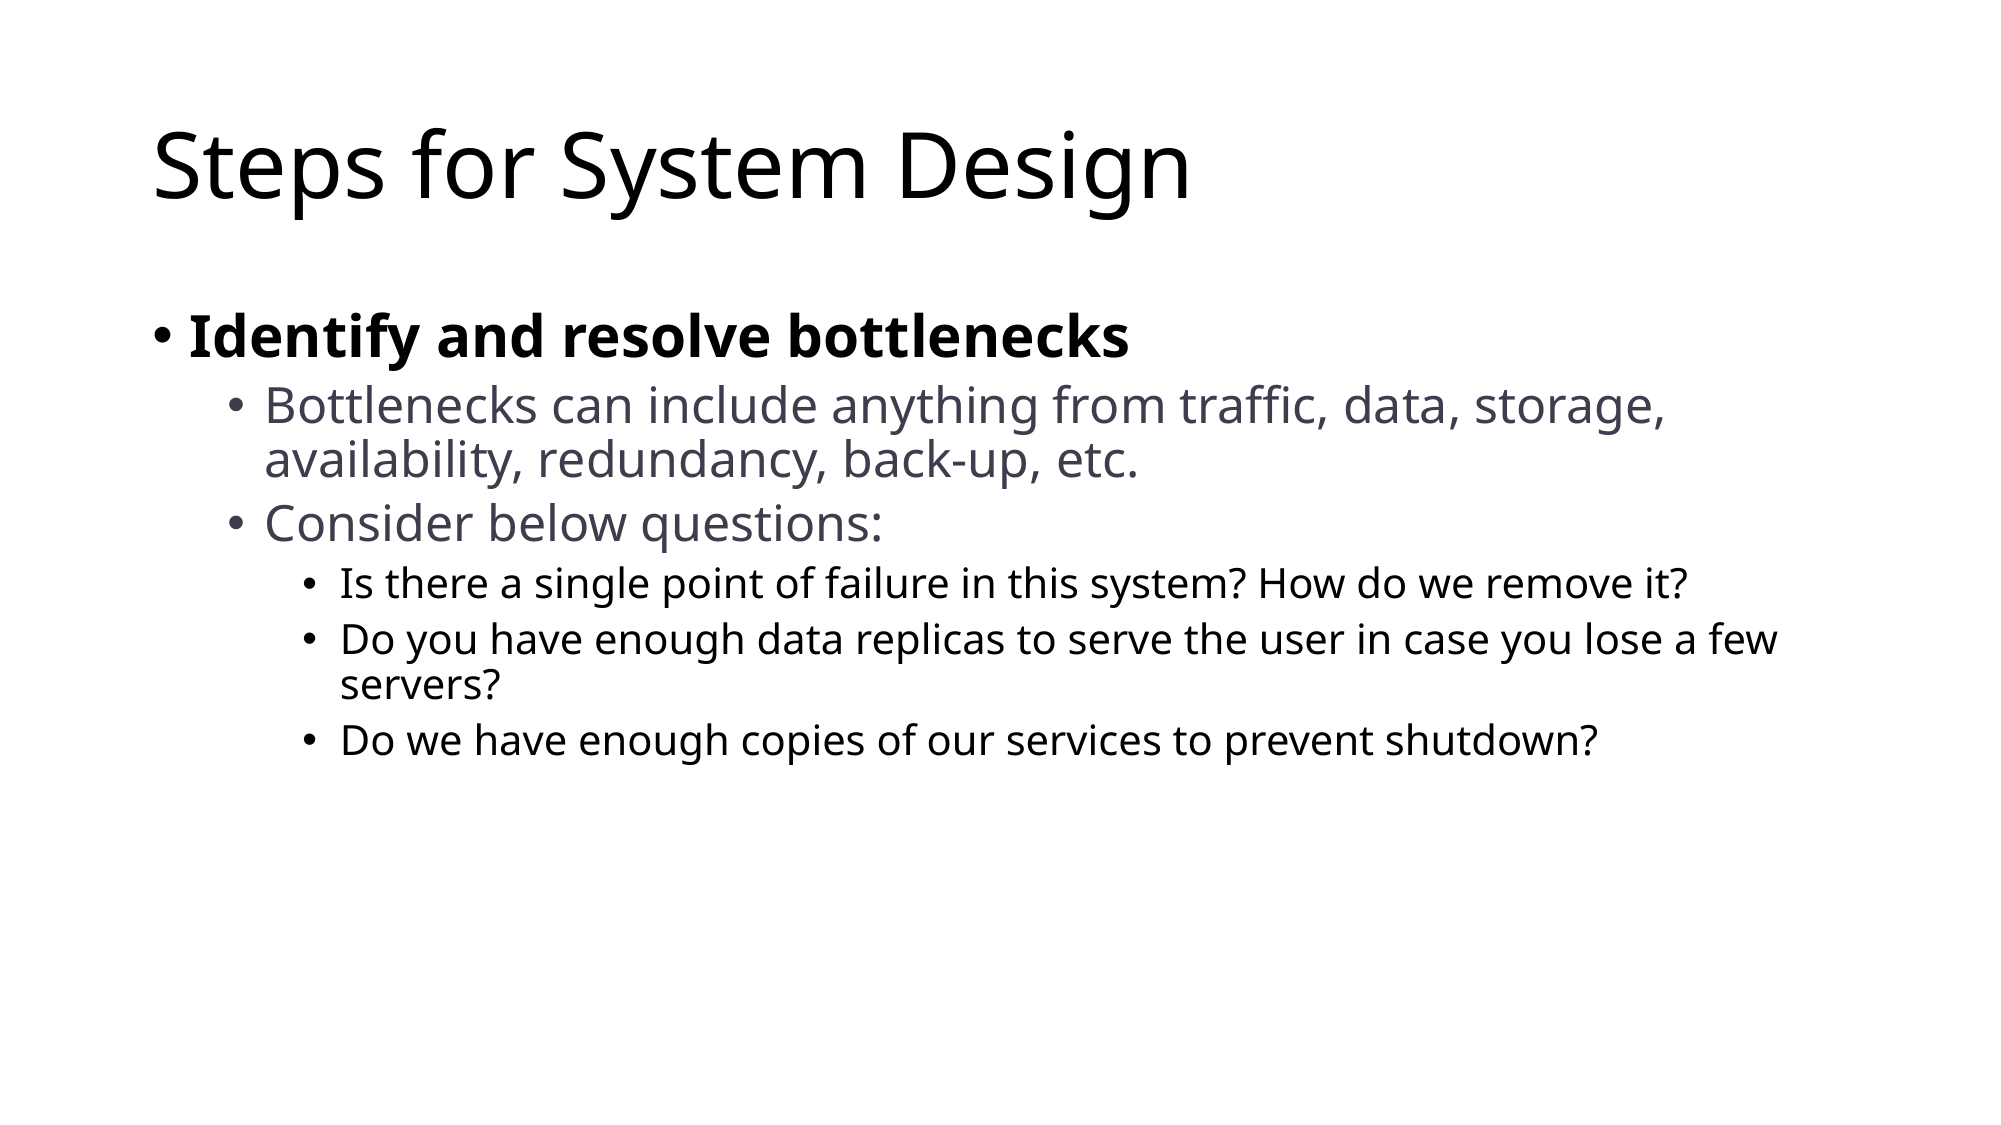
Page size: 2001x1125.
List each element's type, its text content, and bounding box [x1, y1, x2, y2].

title Steps for System Design [137, 59, 1863, 278]
list Identify and resolve bottlenecks Bottlenecks can include anything from traffic, data, storage, availability, redundancy, back-up, etc. Consider below questions: Is there a single point of failure in this system? How do we remove it? Do you have enough data replicas to serve the user in case you lose a few servers? Do we have enough copies of our services to prevent shutdown? [137, 299, 1863, 1014]
